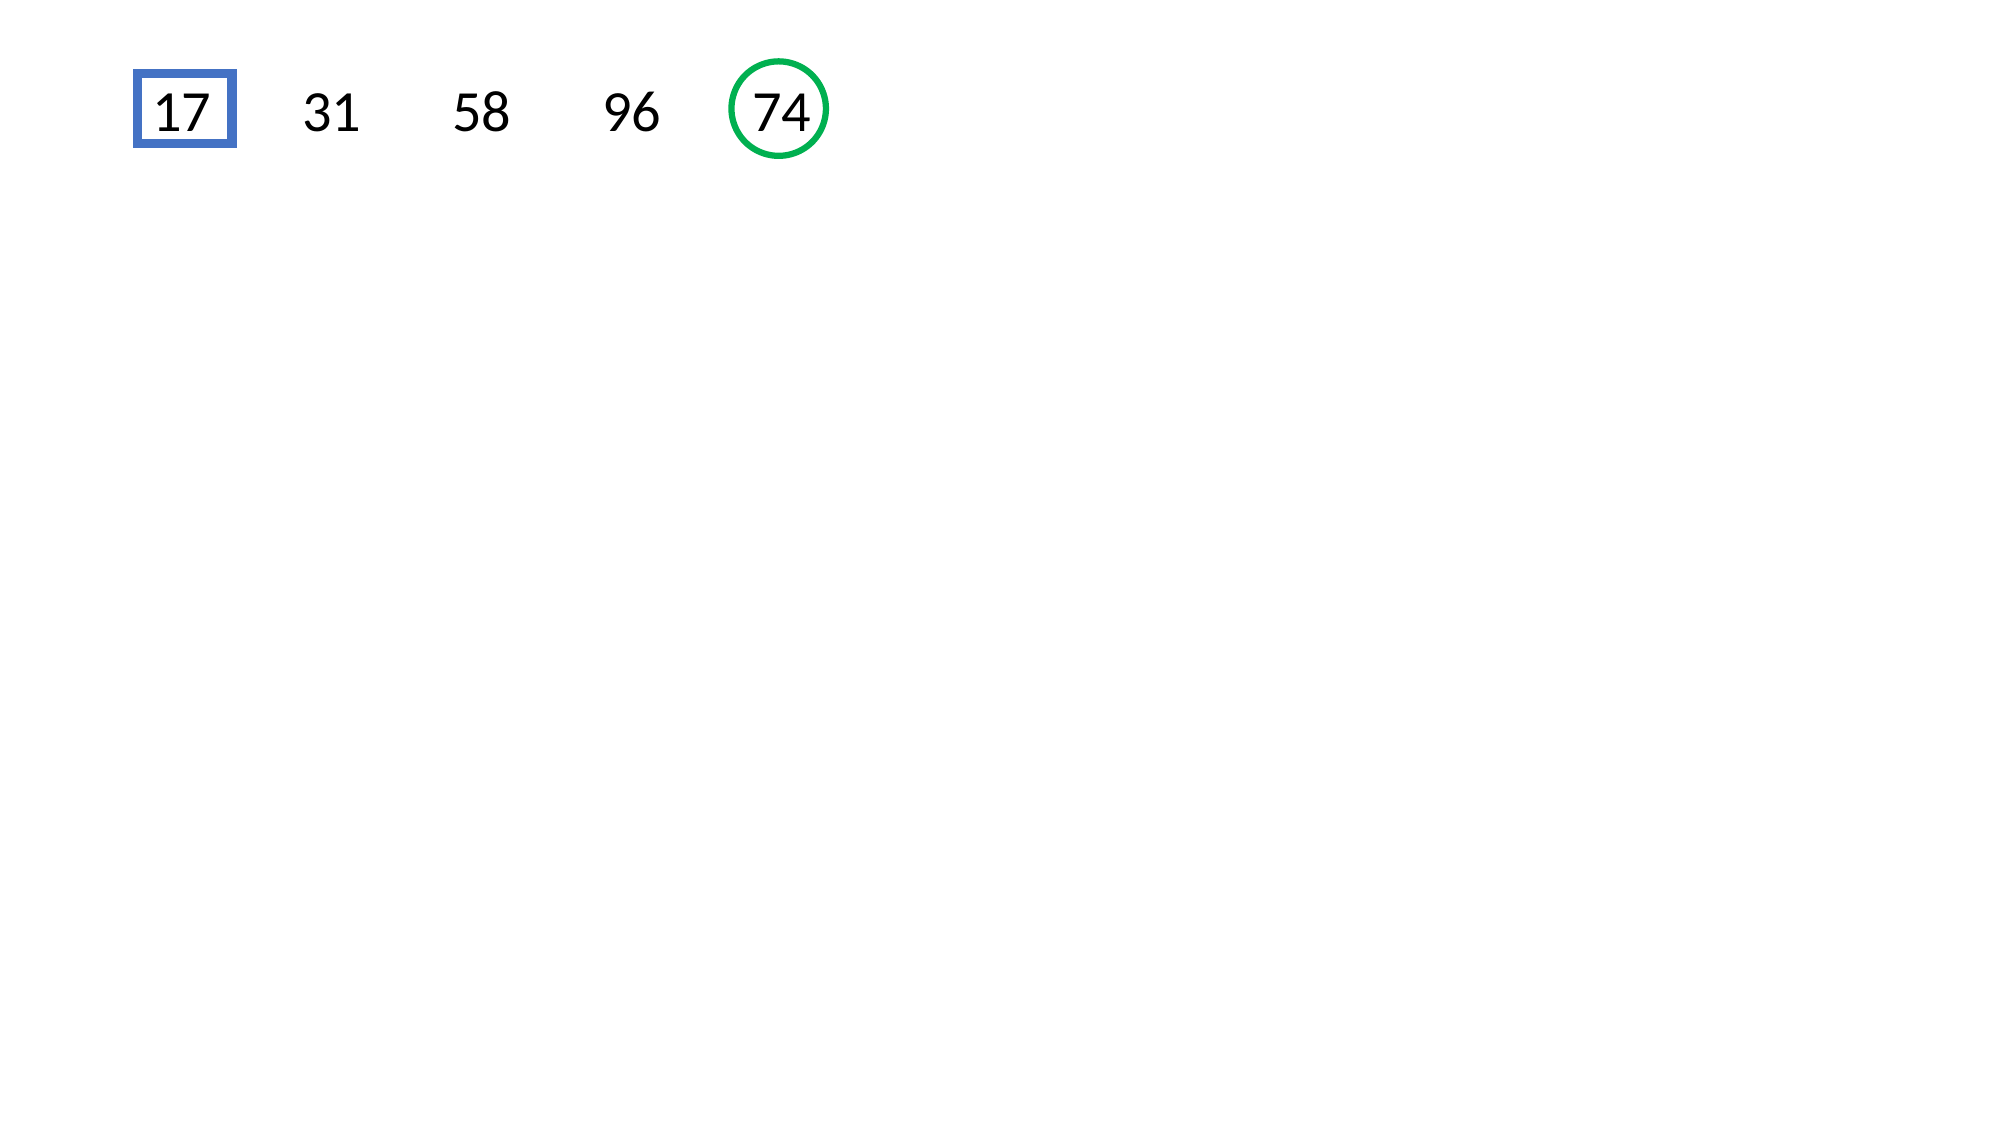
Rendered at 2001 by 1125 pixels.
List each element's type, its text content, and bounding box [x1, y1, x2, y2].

text_box [730, 60, 827, 157]
list 17 31 58 96 74 [137, 73, 1863, 1060]
text_box [136, 73, 233, 144]
